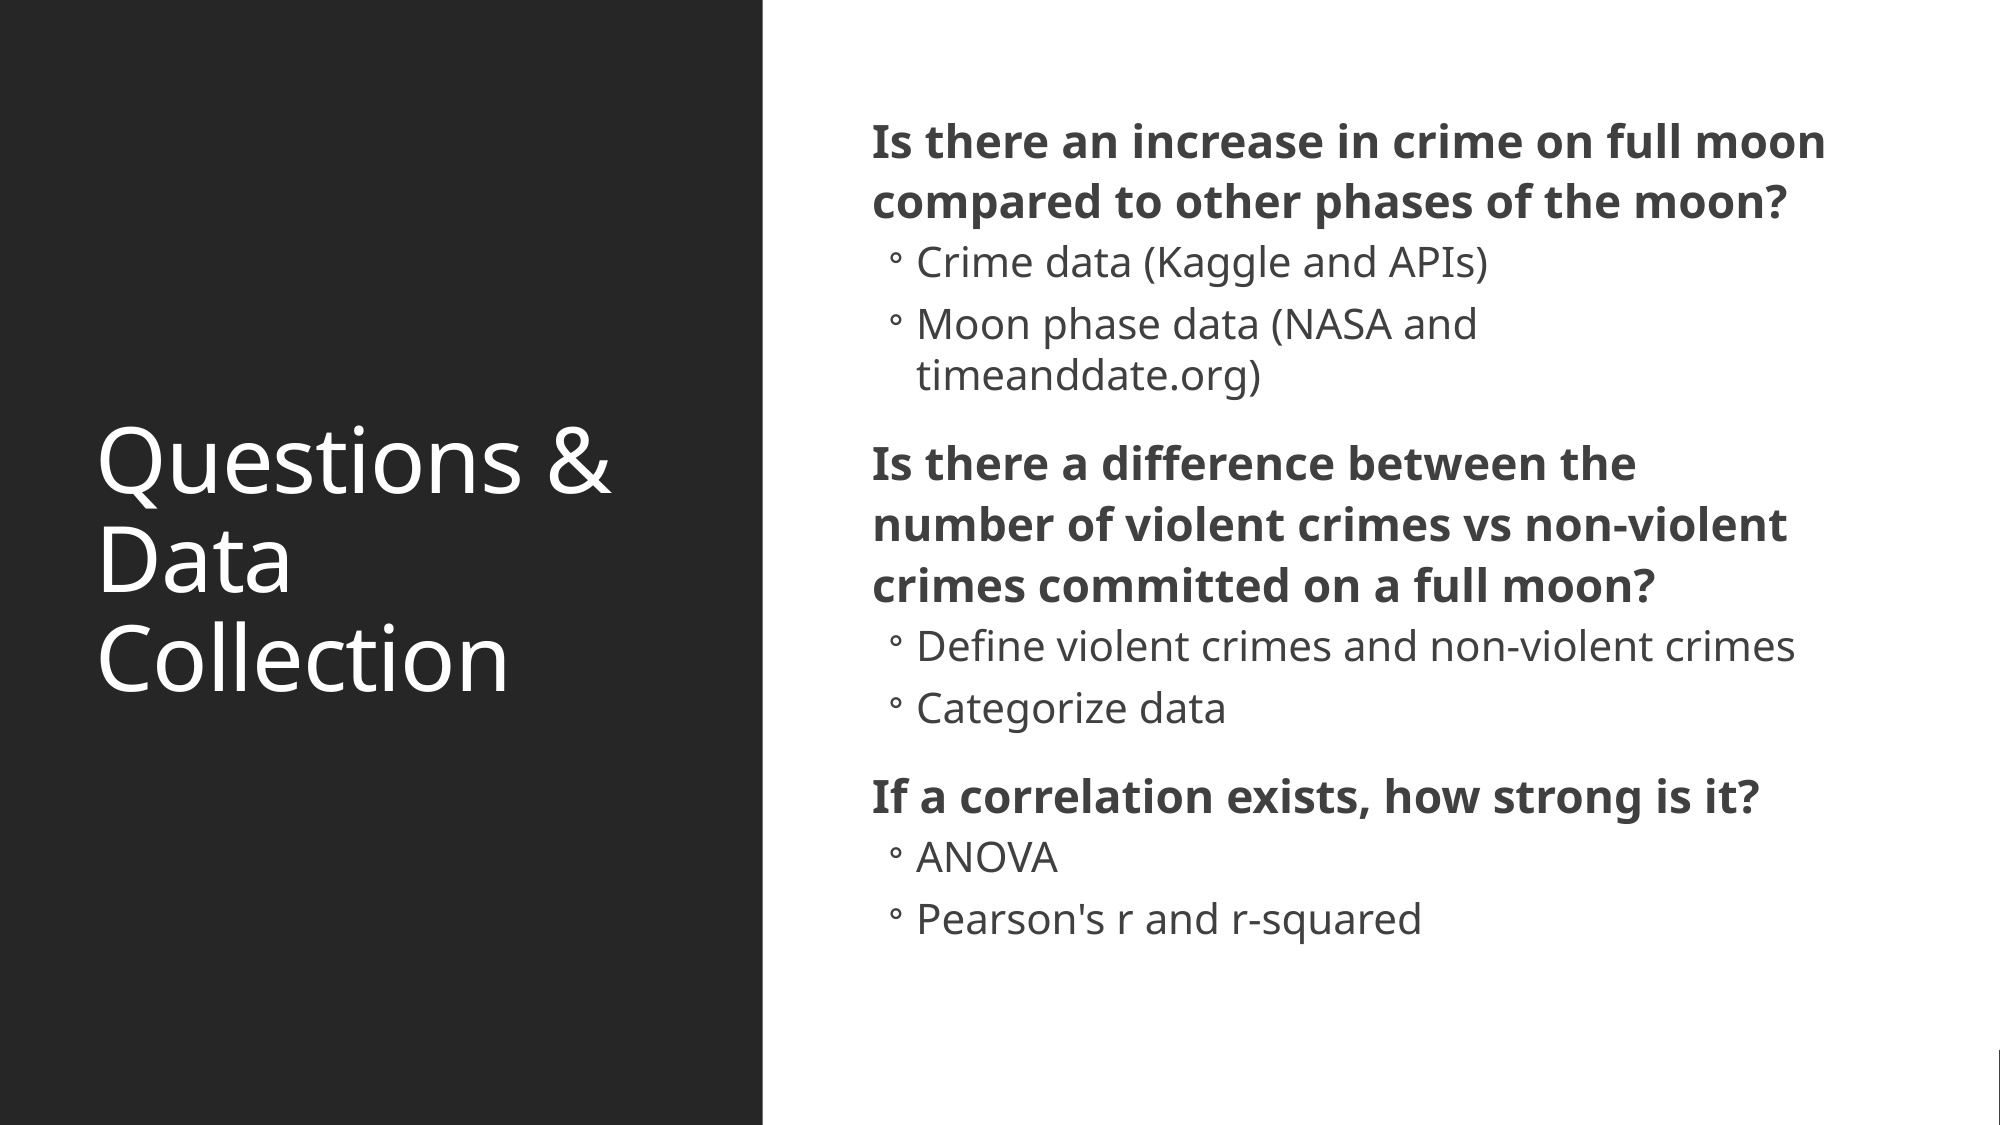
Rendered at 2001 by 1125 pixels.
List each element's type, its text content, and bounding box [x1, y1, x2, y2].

title Questions & Data Collection [80, 99, 679, 1026]
text_box [764, 0, 2000, 1125]
list Is there an increase in crime on full moon compared to other phases of the moon? Crime data (Kaggle and APIs) Moon phase data (NASA and timeanddate.org) Is there a difference between the number of violent crimes vs non-violent crimes committed on a full moon? Define violent crimes and non-violent crimes Categorize data If a correlation exists, how strong is it? ANOVA Pearson's r and r-squared [858, 99, 1830, 1026]
text_box [0, 0, 764, 1125]
